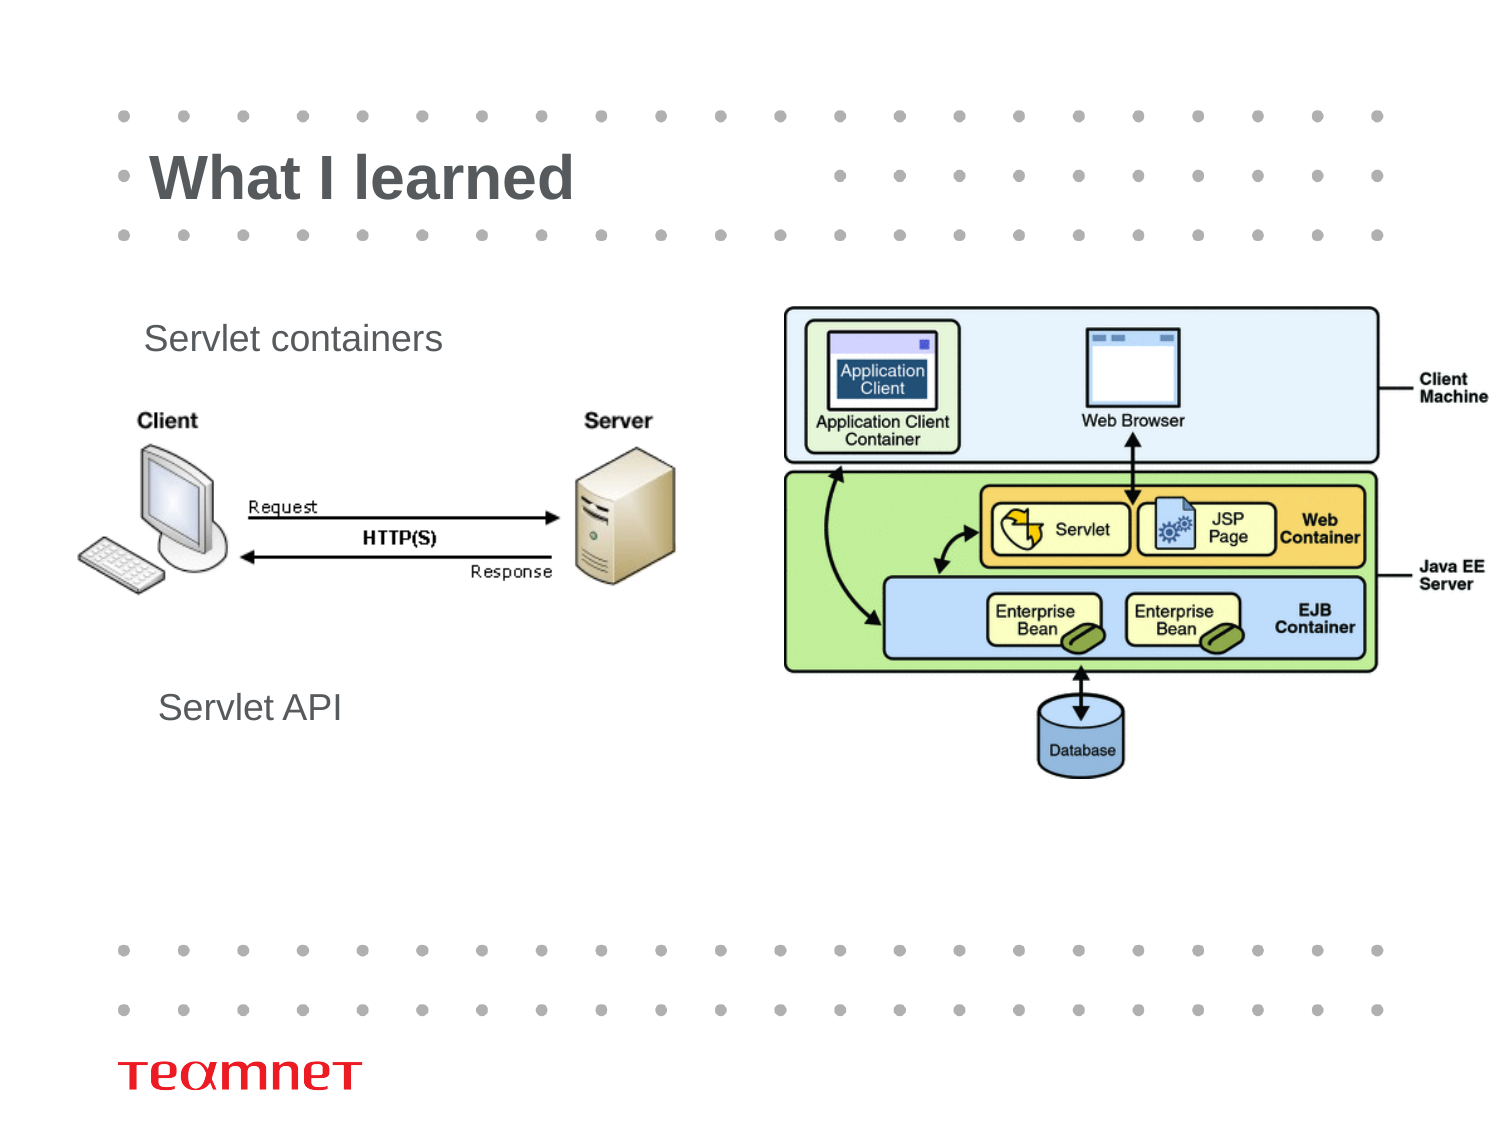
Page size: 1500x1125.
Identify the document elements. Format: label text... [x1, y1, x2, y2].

text_box Servlet containers [128, 306, 583, 366]
text_box What I learned [143, 125, 824, 223]
picture [0, 0, 1500, 1125]
text_box Servlet API [143, 675, 598, 735]
